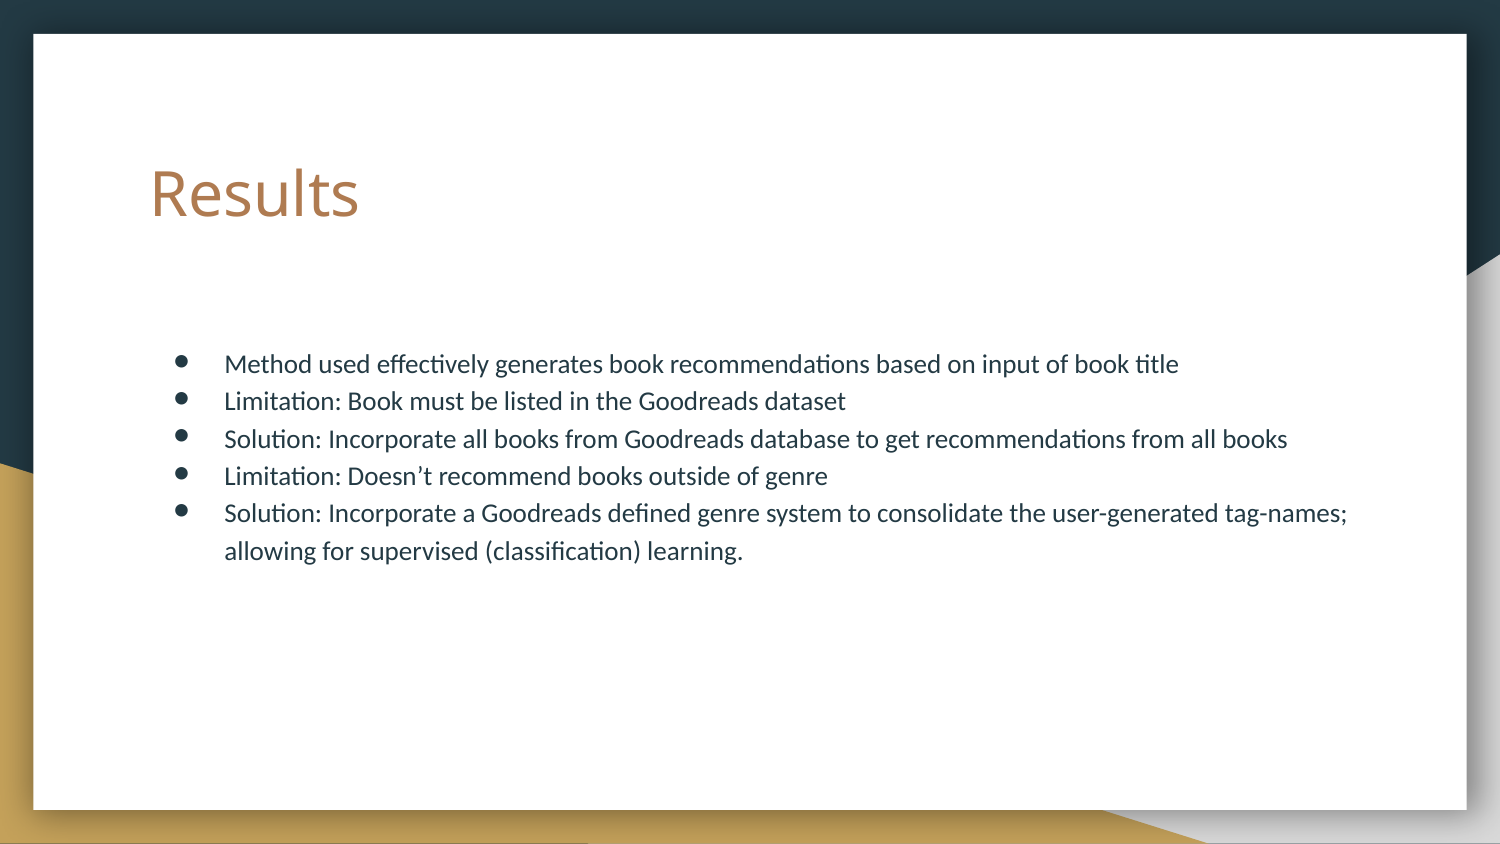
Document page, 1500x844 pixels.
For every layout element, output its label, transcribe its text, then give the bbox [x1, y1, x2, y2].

title Results [134, 138, 1366, 296]
list Method used effectively generates book recommendations based on input of book title Limitation: Book must be listed in the Goodreads dataset Solution: Incorporate all books from Goodreads database to get recommendations from all books Limitation: Doesn’t recommend books outside of genre Solution: Incorporate a Goodreads defined genre system to consolidate the user-generated tag-names; allowing for supervised (classification) learning. [134, 326, 1366, 729]
